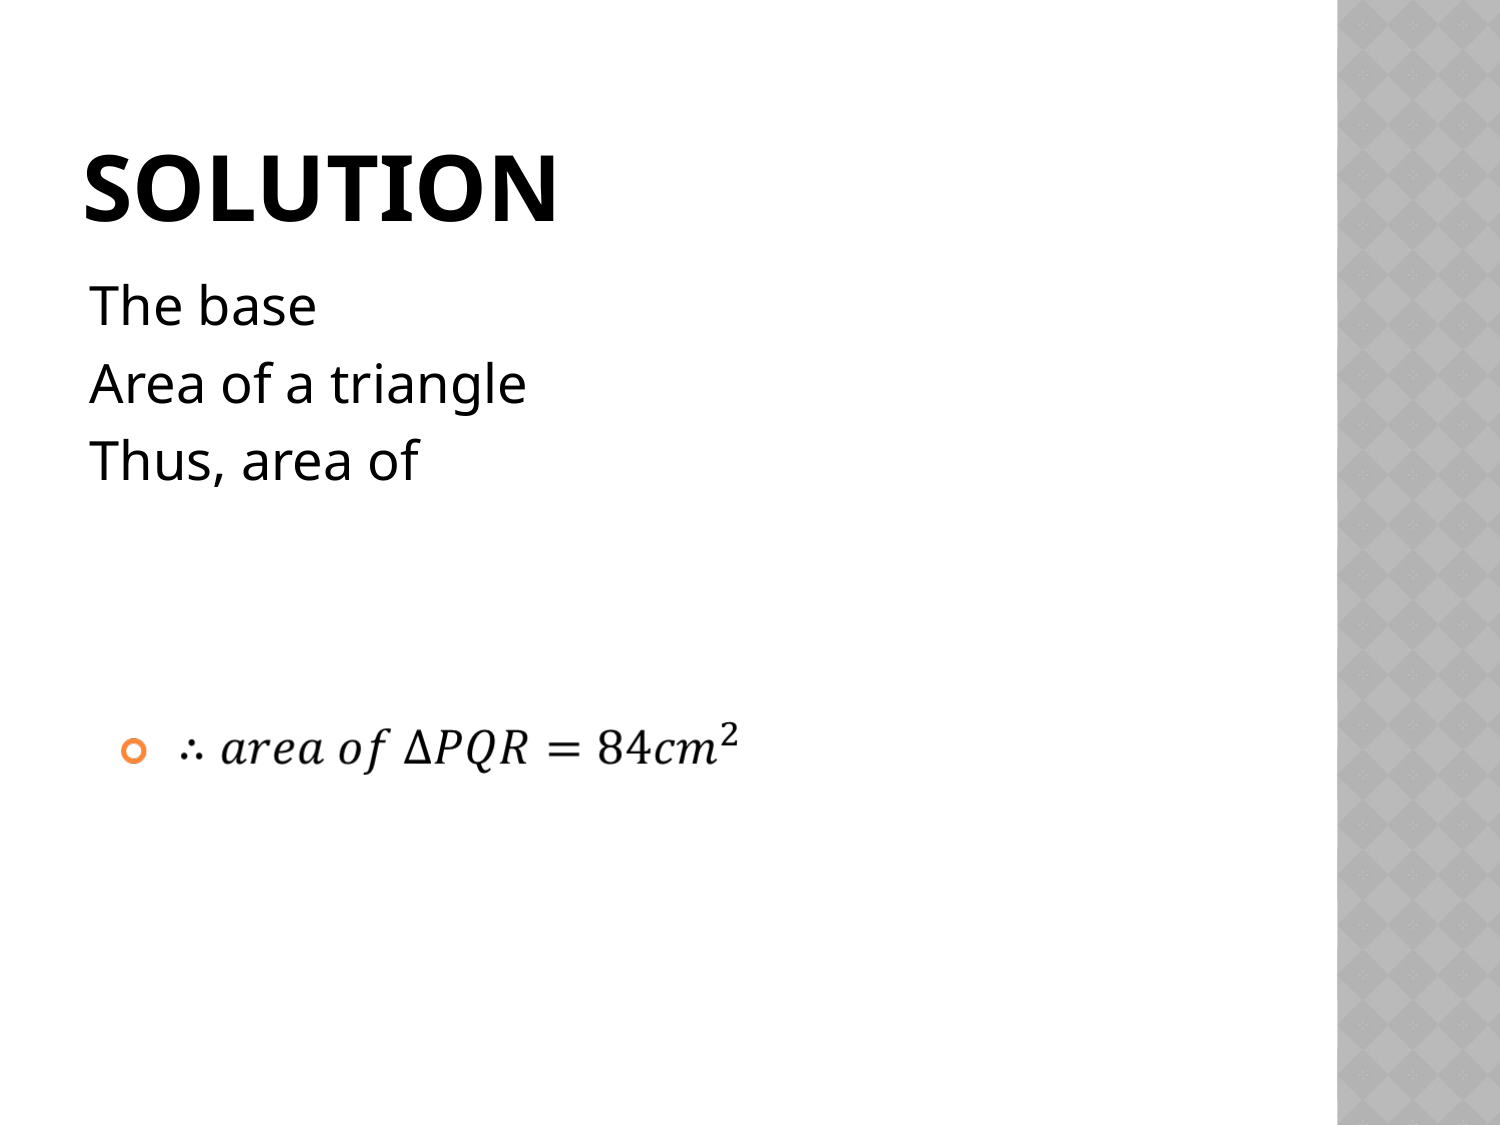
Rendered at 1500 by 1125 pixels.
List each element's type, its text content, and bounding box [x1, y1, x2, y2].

picture [99, 699, 785, 806]
title Solution [75, 52, 1263, 240]
